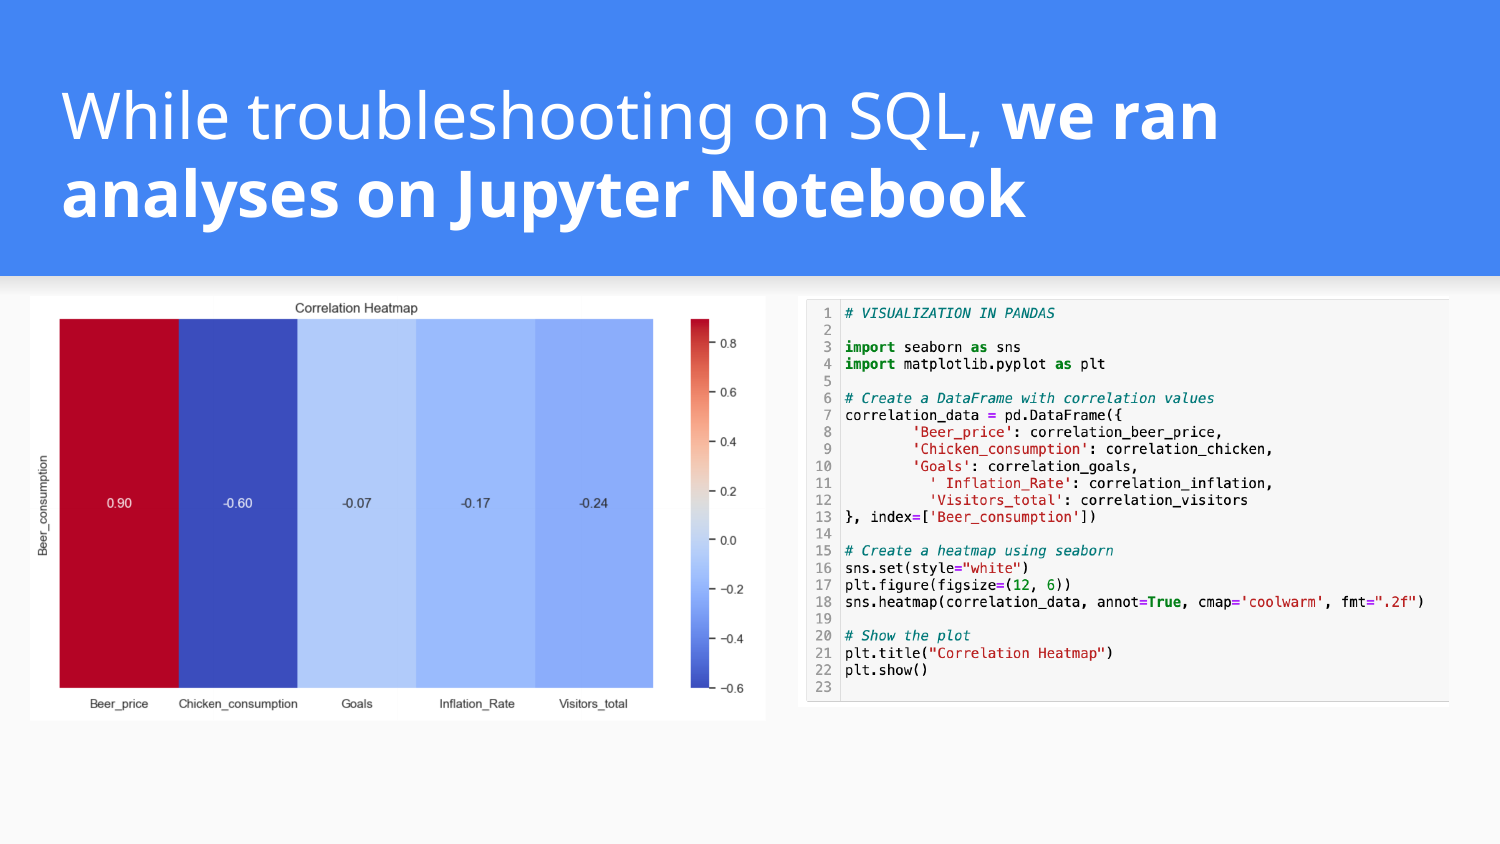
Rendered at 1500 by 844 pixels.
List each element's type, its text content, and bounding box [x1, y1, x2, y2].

picture [30, 296, 766, 733]
title While troubleshooting on SQL, we ran analyses on Jupyter Notebook [46, 118, 1395, 245]
picture [798, 296, 1449, 707]
